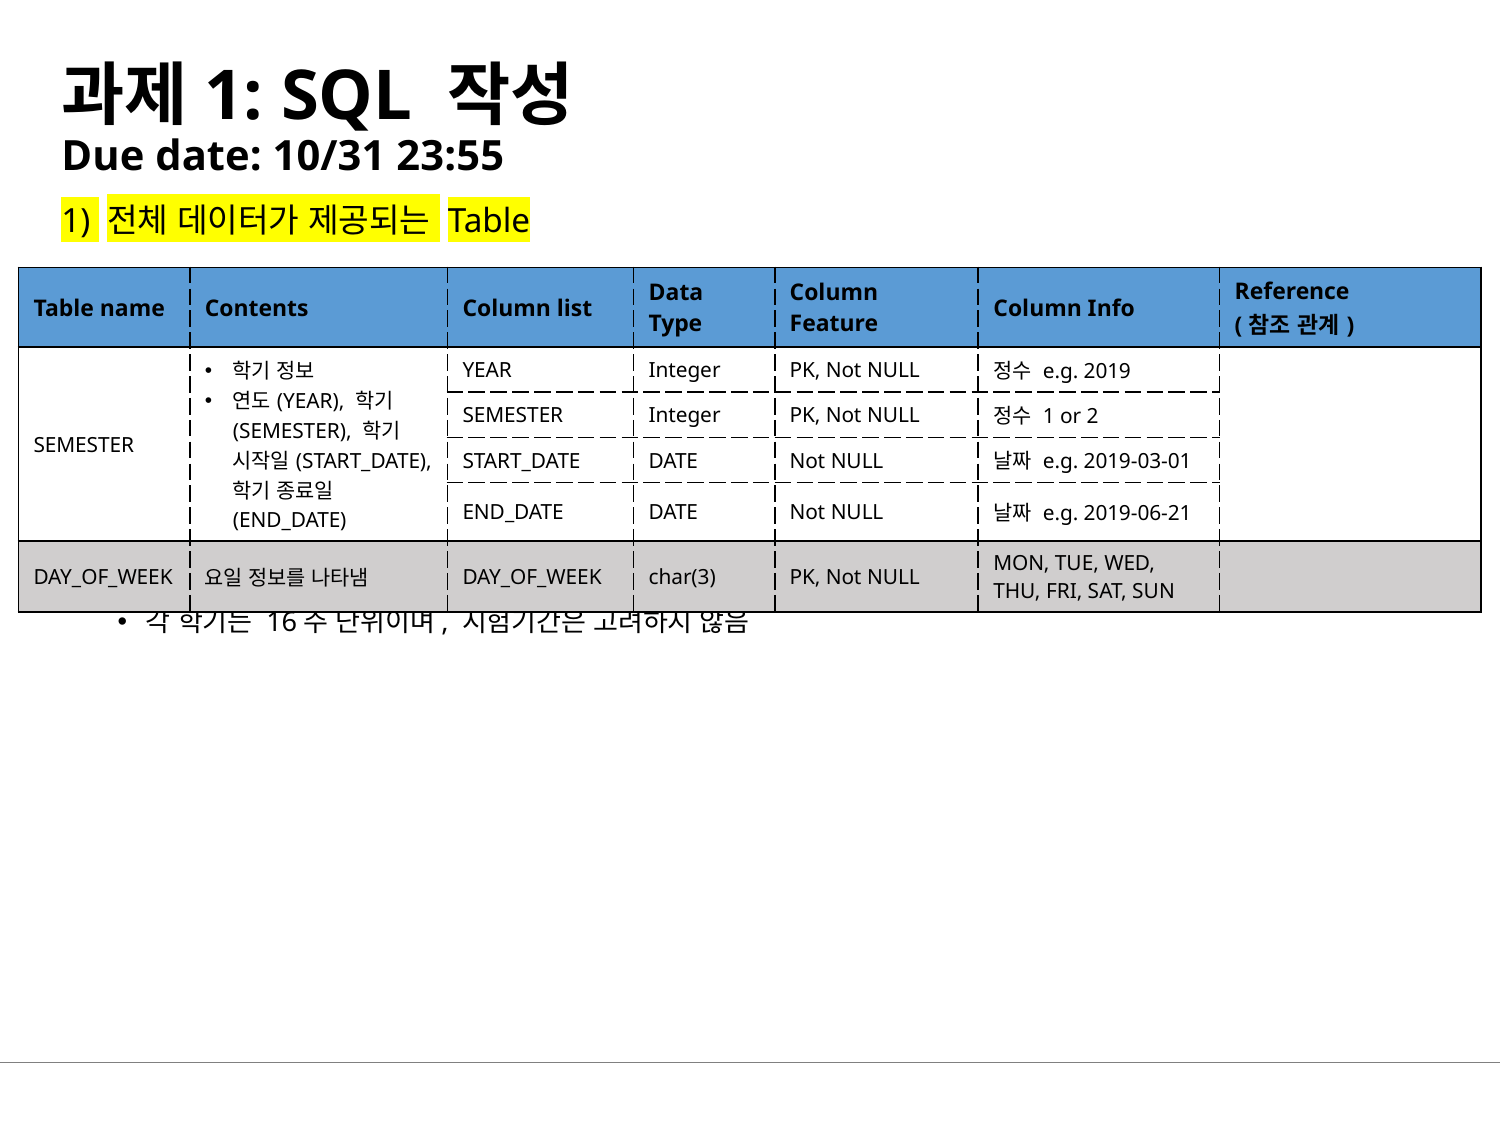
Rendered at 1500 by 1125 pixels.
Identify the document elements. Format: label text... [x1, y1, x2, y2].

table_cell char(3) [633, 542, 775, 611]
table_cell SEMESTER [447, 392, 633, 437]
table_cell 날짜 e.g. 2019-03-01 [978, 437, 1220, 482]
table_cell PK, Not NULL [775, 392, 978, 437]
table_cell PK, Not NULL [775, 542, 978, 611]
table_cell START_DATE [447, 437, 633, 482]
table_header Table name [19, 268, 190, 346]
table_header Contents [190, 268, 447, 346]
table_cell 요일 정보를 나타냄 [190, 542, 447, 611]
table_header Data Type [633, 268, 775, 346]
table_header Reference (참조 관계) [1220, 268, 1480, 346]
table_cell 학기 정보 연도(YEAR), 학기(SEMESTER), 학기 시작일(START_DATE), 학기 종료일(END_DATE) [190, 348, 447, 540]
table_cell DATE [633, 437, 775, 482]
table_cell SEMESTER [19, 348, 190, 540]
table_header Column list [447, 268, 633, 346]
table_cell 정수 1 or 2 [978, 392, 1220, 437]
table_cell Integer [633, 348, 775, 392]
table_cell DATE [633, 482, 775, 540]
table_cell DAY_OF_WEEK [19, 542, 190, 611]
table_cell END_DATE [447, 482, 633, 540]
table_header Column Info [978, 268, 1220, 346]
table_cell [1220, 542, 1480, 611]
table_cell PK, Not NULL [775, 348, 978, 392]
table_cell 정수 e.g. 2019 [978, 348, 1220, 392]
list 1) 전체 데이터가 제공되는 Table 각 학기는 16주 단위이며, 시험기간은 고려하지 않음 [46, 613, 1454, 997]
table_header Column Feature [775, 268, 978, 346]
table_cell Not NULL [775, 437, 978, 482]
table_cell Integer [633, 392, 775, 437]
table_cell MON, TUE, WED, THU, FRI, SAT, SUN [978, 542, 1220, 611]
table_cell 날짜 e.g. 2019-06-21 [978, 482, 1220, 540]
table_cell [1220, 348, 1480, 540]
table_cell YEAR [447, 348, 633, 392]
table_cell DAY_OF_WEEK [447, 542, 633, 611]
table_cell Not NULL [775, 482, 978, 540]
title 과제1: SQL 작성 Due date: 10/31 23:55 [46, 39, 1454, 196]
list 1) 전체 데이터가 제공되는 Table 각 학기는 16주 단위이며, 시험기간은 고려하지 않음 [46, 196, 1454, 267]
